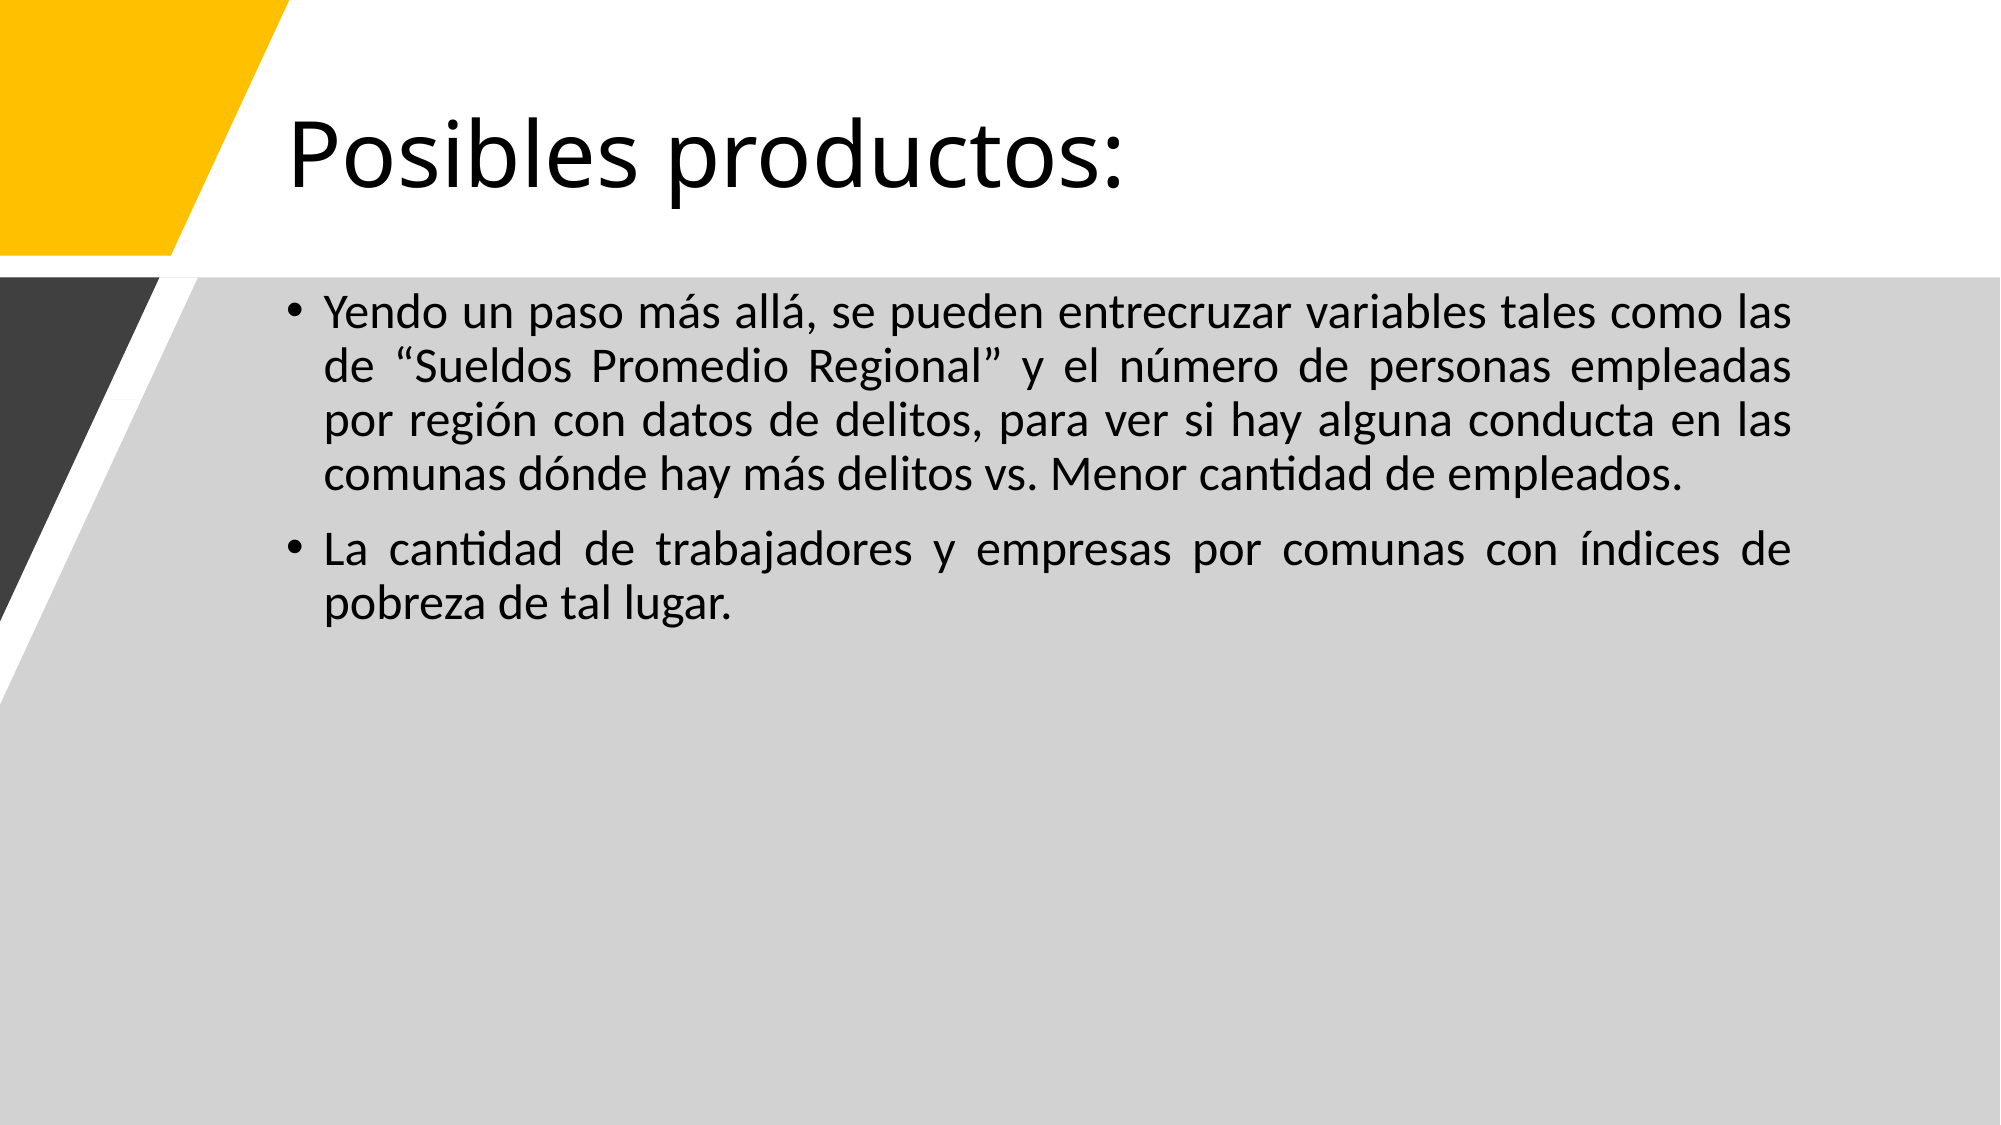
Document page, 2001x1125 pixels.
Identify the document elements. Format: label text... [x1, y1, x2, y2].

text_box [0, 0, 291, 257]
title Posibles productos: [271, 60, 1808, 255]
list Yendo un paso más allá, se pueden entrecruzar variables tales como las de “Sueldos Promedio Regional” y el número de personas empleadas por región con datos de delitos, para ver si hay alguna conducta en las comunas dónde hay más delitos vs. Menor cantidad de empleados. La cantidad de trabajadores y empresas por comunas con índices de pobreza de tal lugar. [271, 278, 1808, 1103]
text_box [0, 276, 162, 622]
text_box [0, 276, 2000, 1125]
